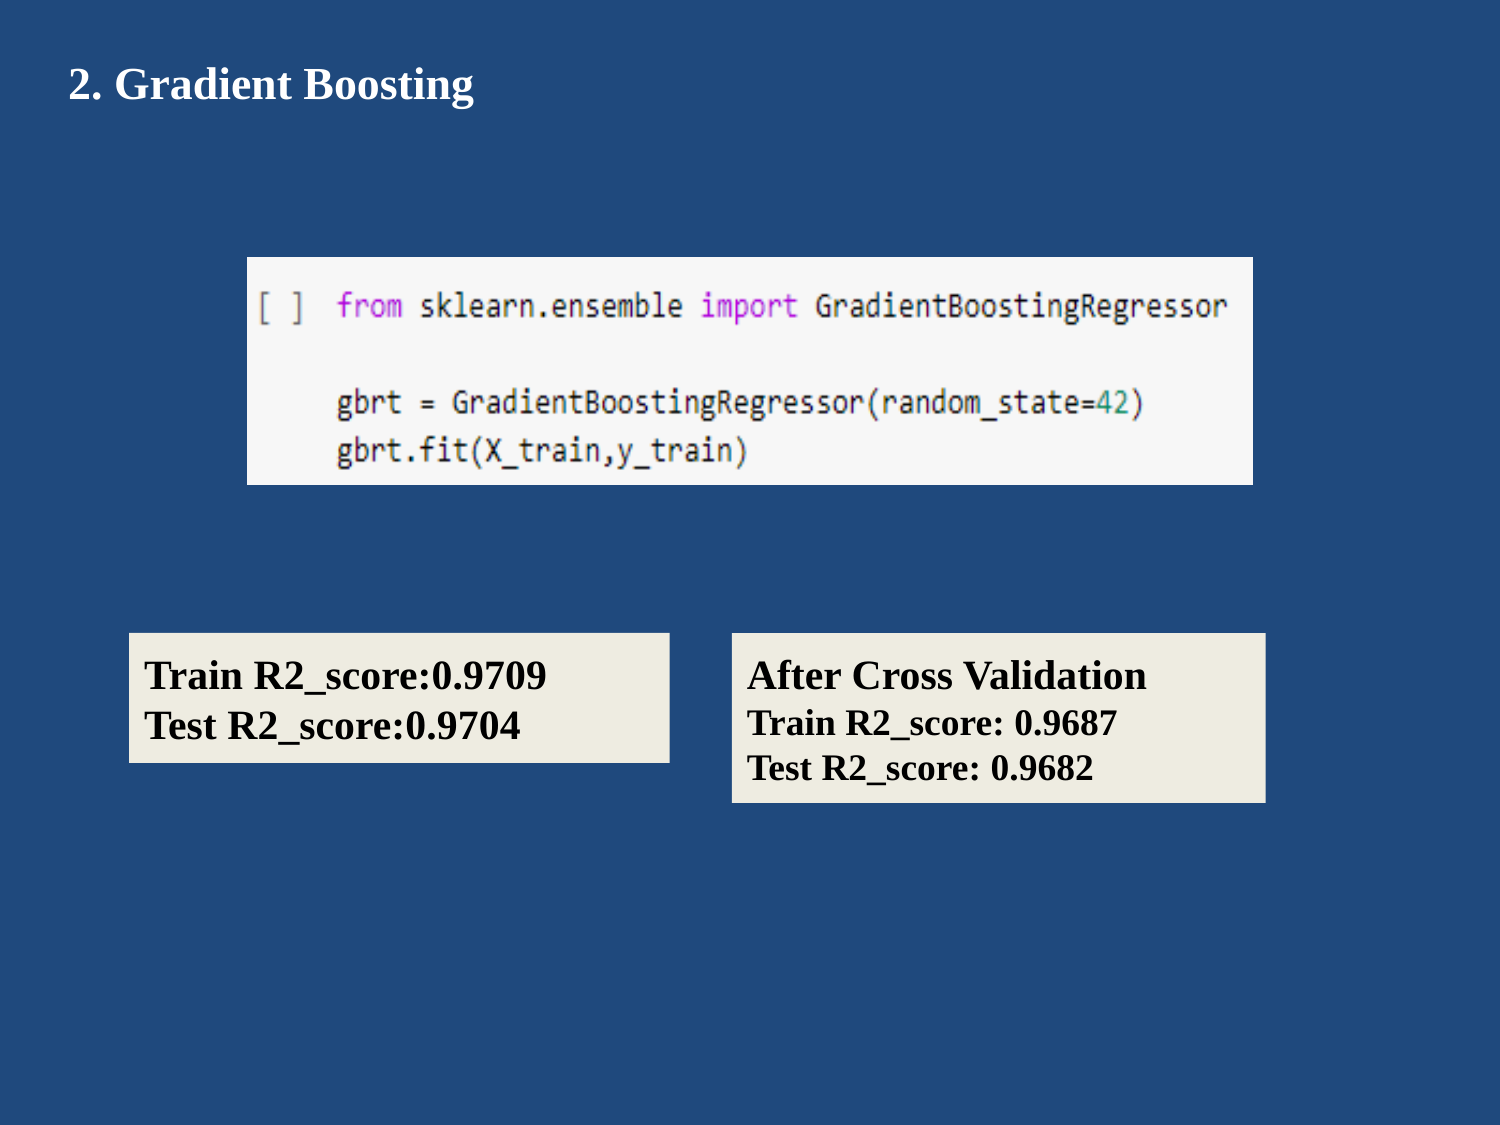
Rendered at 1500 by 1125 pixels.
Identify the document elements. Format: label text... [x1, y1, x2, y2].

title 2. Gradient Boosting [68, 53, 1074, 242]
text_box After Cross Validation Train R2_score: 0.9687 Test R2_score: 0.9682 [731, 633, 1266, 803]
picture [246, 257, 1253, 485]
text_box Train R2_score:0.9709 Test R2_score:0.9704 [129, 632, 670, 763]
